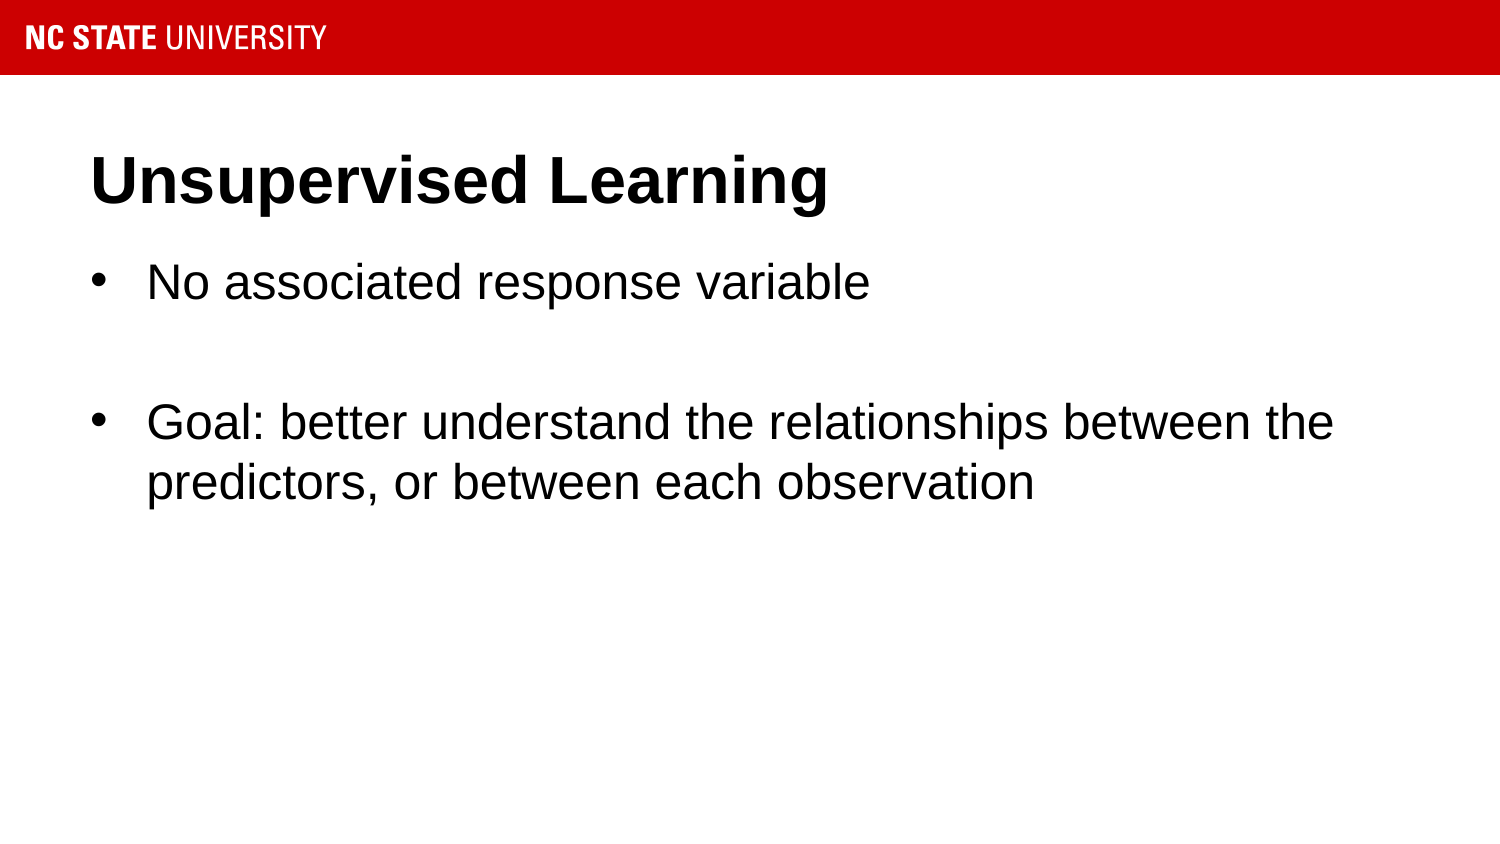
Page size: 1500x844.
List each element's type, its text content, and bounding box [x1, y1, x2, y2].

list No associated response variable Goal: better understand the relationships between the predictors, or between each observation [75, 242, 1425, 771]
picture [0, 0, 1500, 75]
title Unsupervised Learning [75, 110, 1425, 242]
